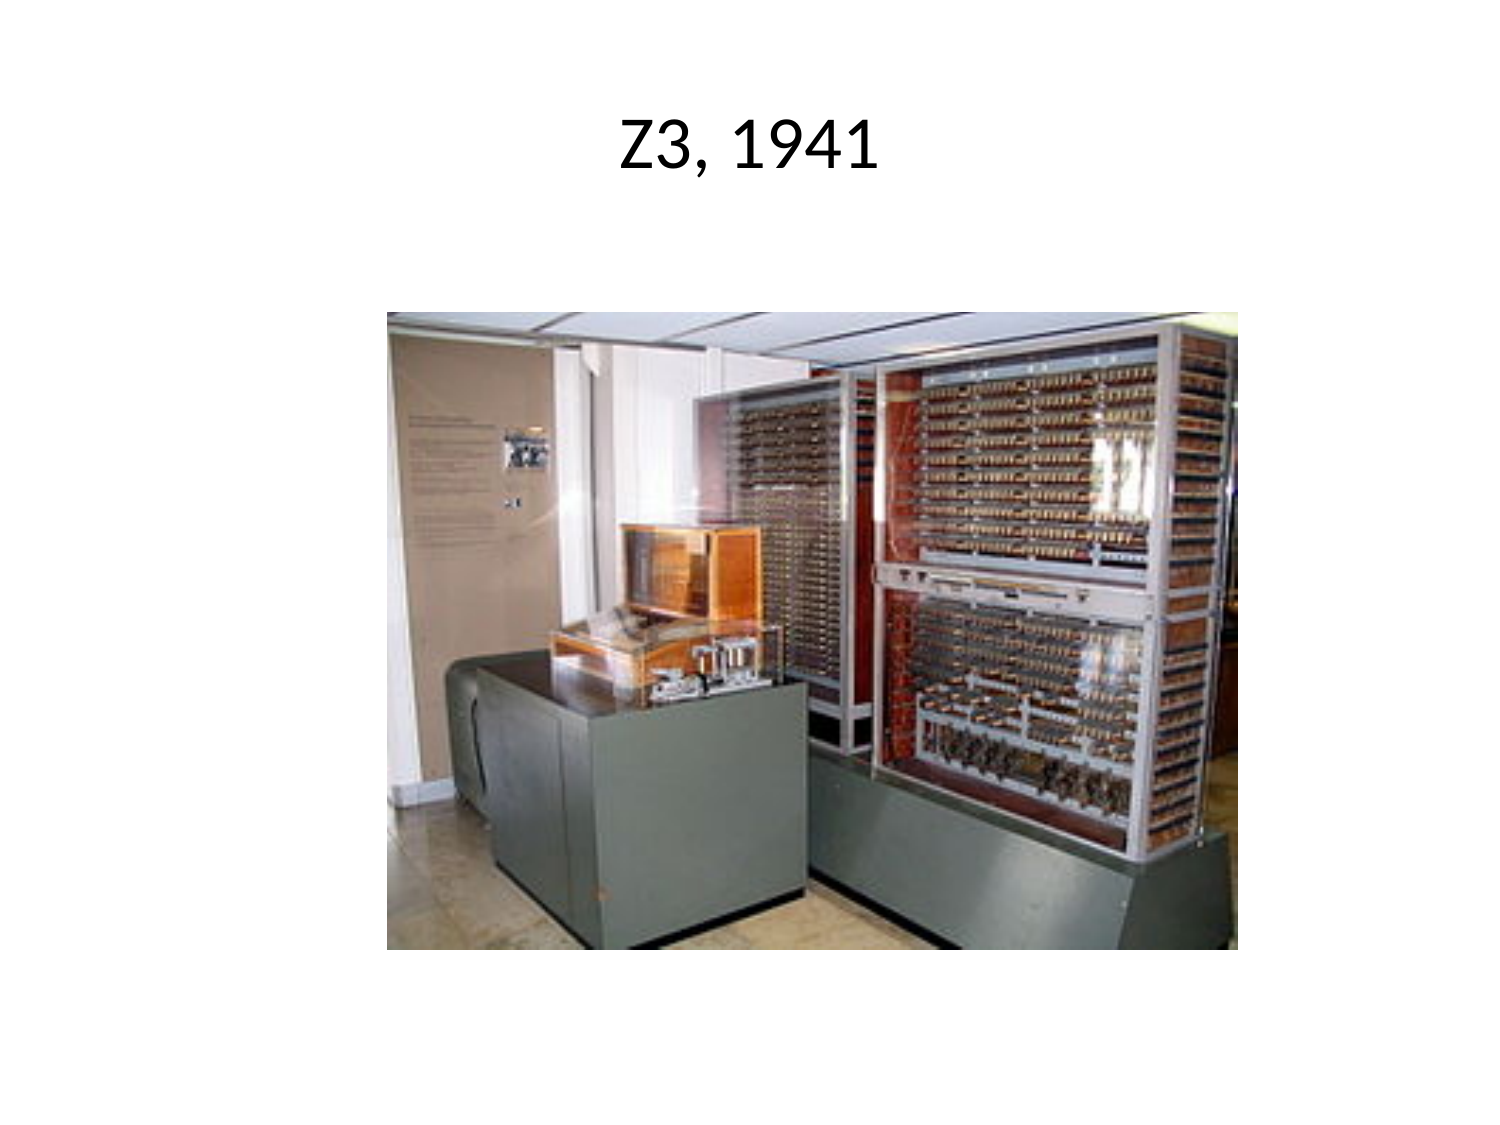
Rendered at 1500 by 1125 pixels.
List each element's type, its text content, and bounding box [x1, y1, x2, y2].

picture [387, 312, 1238, 951]
title Z3, 1941 [75, 45, 1425, 233]
